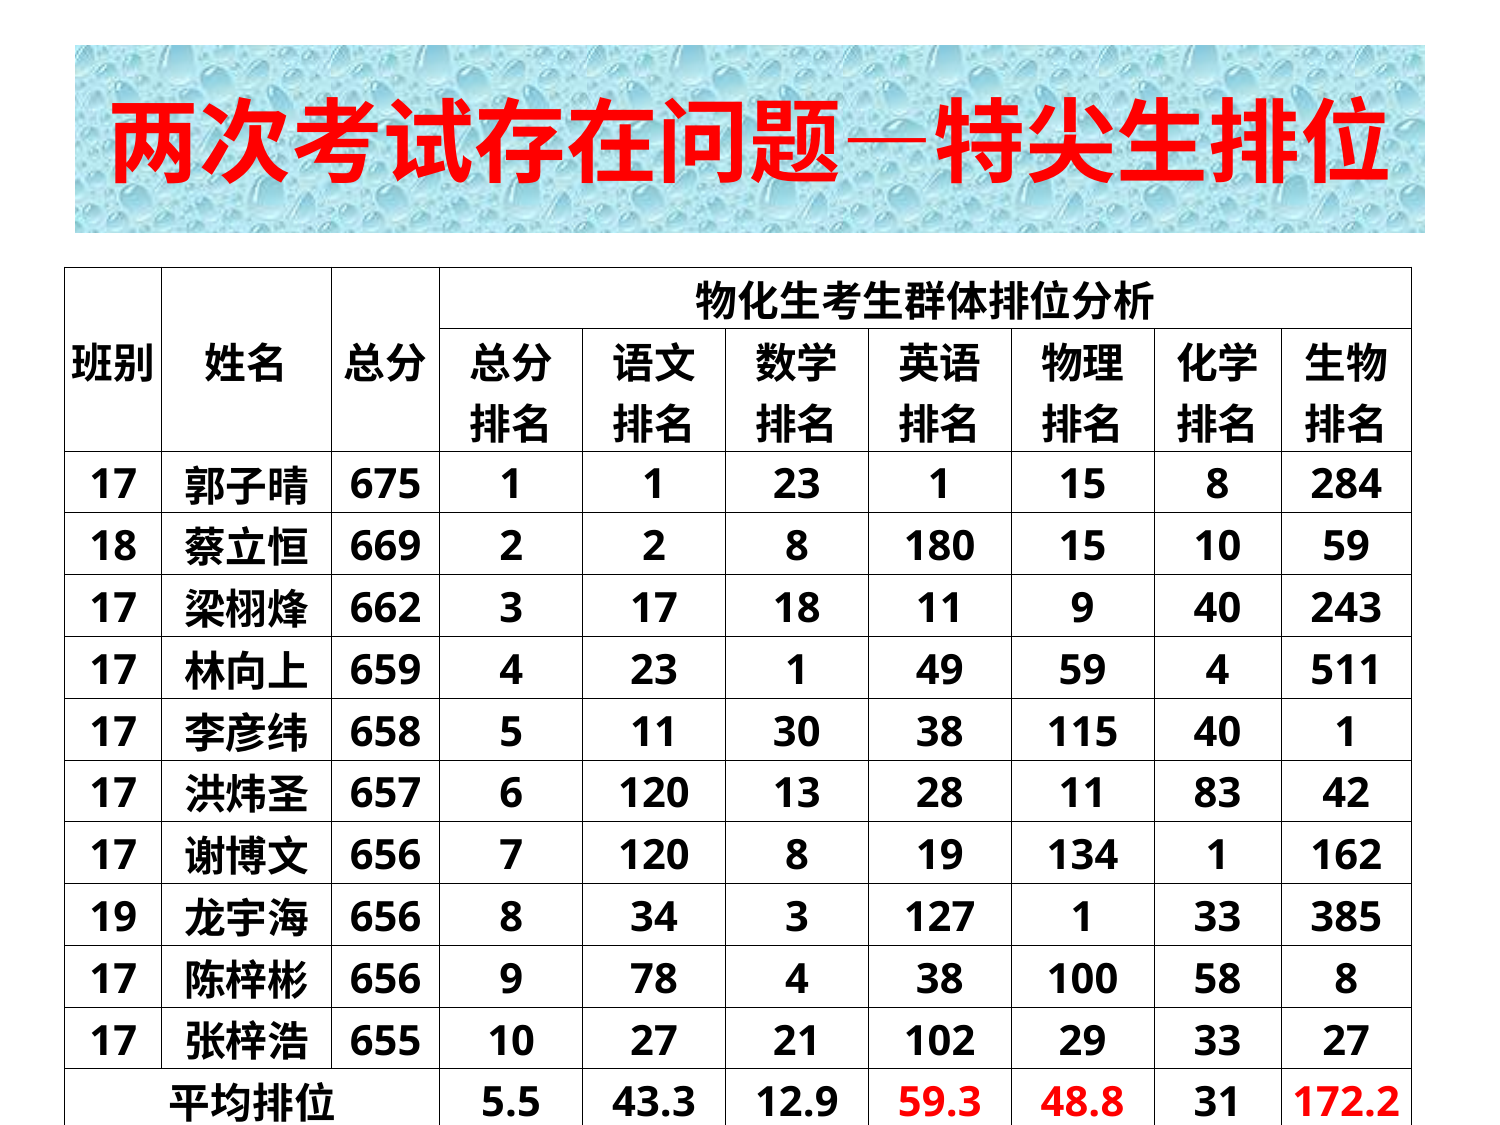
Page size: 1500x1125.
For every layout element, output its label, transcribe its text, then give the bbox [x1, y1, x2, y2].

table_cell 数学 排名 [726, 329, 868, 451]
table_cell 120 [583, 761, 725, 821]
table_cell 49 [869, 637, 1011, 698]
table_cell 6 [440, 761, 582, 821]
table_cell 43.3 [583, 1069, 725, 1125]
table_cell 陈梓彬 [162, 946, 331, 1007]
table_cell 梁栩烽 [162, 575, 331, 636]
table_cell 谢博文 [162, 822, 331, 883]
table_cell 17 [65, 946, 161, 1007]
table_cell 15 [1012, 513, 1154, 574]
table_cell 58 [1155, 946, 1281, 1007]
table_cell 8 [726, 822, 868, 883]
table_cell 34 [583, 884, 725, 945]
table_cell 385 [1282, 884, 1411, 945]
table_cell 2 [440, 513, 582, 574]
table_cell 11 [869, 575, 1011, 636]
table_cell 656 [332, 822, 439, 883]
table_cell 59 [1282, 513, 1411, 574]
table_cell 蔡立恒 [162, 513, 331, 574]
table_cell 郭子晴 [162, 452, 331, 512]
table_cell 10 [1155, 513, 1281, 574]
table_cell 33 [1155, 884, 1281, 945]
table_cell 李彦纬 [162, 699, 331, 760]
table_cell 48.8 [1012, 1069, 1154, 1125]
table_cell 19 [869, 822, 1011, 883]
table_cell 生物 排名 [1282, 329, 1411, 451]
table_cell 19 [65, 884, 161, 945]
table_cell 29 [1012, 1008, 1154, 1068]
table_cell 656 [332, 946, 439, 1007]
table_cell 1 [869, 452, 1011, 512]
table_cell 102 [869, 1008, 1011, 1068]
table_cell 42 [1282, 761, 1411, 821]
table_cell 172.2 [1282, 1069, 1411, 1125]
table_cell 10 [440, 1008, 582, 1068]
table_cell 17 [65, 699, 161, 760]
table_cell 8 [1155, 452, 1281, 512]
table_cell 511 [1282, 637, 1411, 698]
table_cell 语文 排名 [583, 329, 725, 451]
table_cell 38 [869, 699, 1011, 760]
table_cell 1 [1155, 822, 1281, 883]
table_cell 33 [1155, 1008, 1281, 1068]
table_cell 13 [726, 761, 868, 821]
table_cell 9 [1012, 575, 1154, 636]
table_cell 2 [583, 513, 725, 574]
table_cell 21 [726, 1008, 868, 1068]
table_cell 27 [1282, 1008, 1411, 1068]
table_cell 655 [332, 1008, 439, 1068]
table_cell 4 [1155, 637, 1281, 698]
table_cell 657 [332, 761, 439, 821]
table_cell 669 [332, 513, 439, 574]
table_cell 8 [1282, 946, 1411, 1007]
table_cell 9 [440, 946, 582, 1007]
table_cell 675 [332, 452, 439, 512]
table_cell 1 [583, 452, 725, 512]
table_cell 1 [1012, 884, 1154, 945]
table_cell 洪炜圣 [162, 761, 331, 821]
table_cell 17 [65, 1008, 161, 1068]
table_cell 1 [440, 452, 582, 512]
table_cell 17 [65, 761, 161, 821]
table_cell 127 [869, 884, 1011, 945]
table_cell 3 [726, 884, 868, 945]
table_cell 115 [1012, 699, 1154, 760]
table_cell 78 [583, 946, 725, 1007]
table_cell 5.5 [440, 1069, 582, 1125]
table_cell 15 [1012, 452, 1154, 512]
table_cell 12.9 [726, 1069, 868, 1125]
table_cell 23 [726, 452, 868, 512]
table_cell 659 [332, 637, 439, 698]
table_cell 17 [65, 637, 161, 698]
table_cell 11 [583, 699, 725, 760]
table_cell 物理 排名 [1012, 329, 1154, 451]
table_cell 38 [869, 946, 1011, 1007]
table_cell 656 [332, 884, 439, 945]
table_cell 7 [440, 822, 582, 883]
table_cell 1 [1282, 699, 1411, 760]
table_cell 17 [65, 822, 161, 883]
table_cell 27 [583, 1008, 725, 1068]
table_cell 40 [1155, 699, 1281, 760]
table_cell 284 [1282, 452, 1411, 512]
table_cell 180 [869, 513, 1011, 574]
table_cell 17 [65, 575, 161, 636]
table_cell 120 [583, 822, 725, 883]
table_cell 162 [1282, 822, 1411, 883]
table_cell 59.3 [869, 1069, 1011, 1125]
table_cell 英语 排名 [869, 329, 1011, 451]
table_cell 30 [726, 699, 868, 760]
table_cell 18 [65, 513, 161, 574]
table_cell 8 [726, 513, 868, 574]
table_header 总分 [332, 268, 439, 451]
table_cell 张梓浩 [162, 1008, 331, 1068]
table_header 班别 [65, 268, 161, 451]
table_cell 化学 排名 [1155, 329, 1281, 451]
table_cell 40 [1155, 575, 1281, 636]
table_cell 平均排位 [65, 1069, 439, 1125]
table_cell 11 [1012, 761, 1154, 821]
table_header 物化生考生群体排位分析 [440, 268, 1411, 328]
table_cell 1 [726, 637, 868, 698]
table_cell 28 [869, 761, 1011, 821]
table_cell 83 [1155, 761, 1281, 821]
table_cell 17 [583, 575, 725, 636]
table_header 姓名 [162, 268, 331, 451]
table_cell 5 [440, 699, 582, 760]
table_cell 662 [332, 575, 439, 636]
table_cell 31 [1155, 1069, 1281, 1125]
table_cell 8 [440, 884, 582, 945]
table_cell 243 [1282, 575, 1411, 636]
table_cell 134 [1012, 822, 1154, 883]
table_cell 658 [332, 699, 439, 760]
table_cell 18 [726, 575, 868, 636]
table_cell 4 [726, 946, 868, 1007]
table_cell 17 [65, 452, 161, 512]
table_cell 23 [583, 637, 725, 698]
table_cell 4 [440, 637, 582, 698]
title 两次考试存在问题—特尖生排位 [75, 45, 1425, 233]
table_cell 3 [440, 575, 582, 636]
table_cell 龙宇海 [162, 884, 331, 945]
table_cell 59 [1012, 637, 1154, 698]
table_cell 100 [1012, 946, 1154, 1007]
table_cell 总分 排名 [440, 329, 582, 451]
table_cell 林向上 [162, 637, 331, 698]
